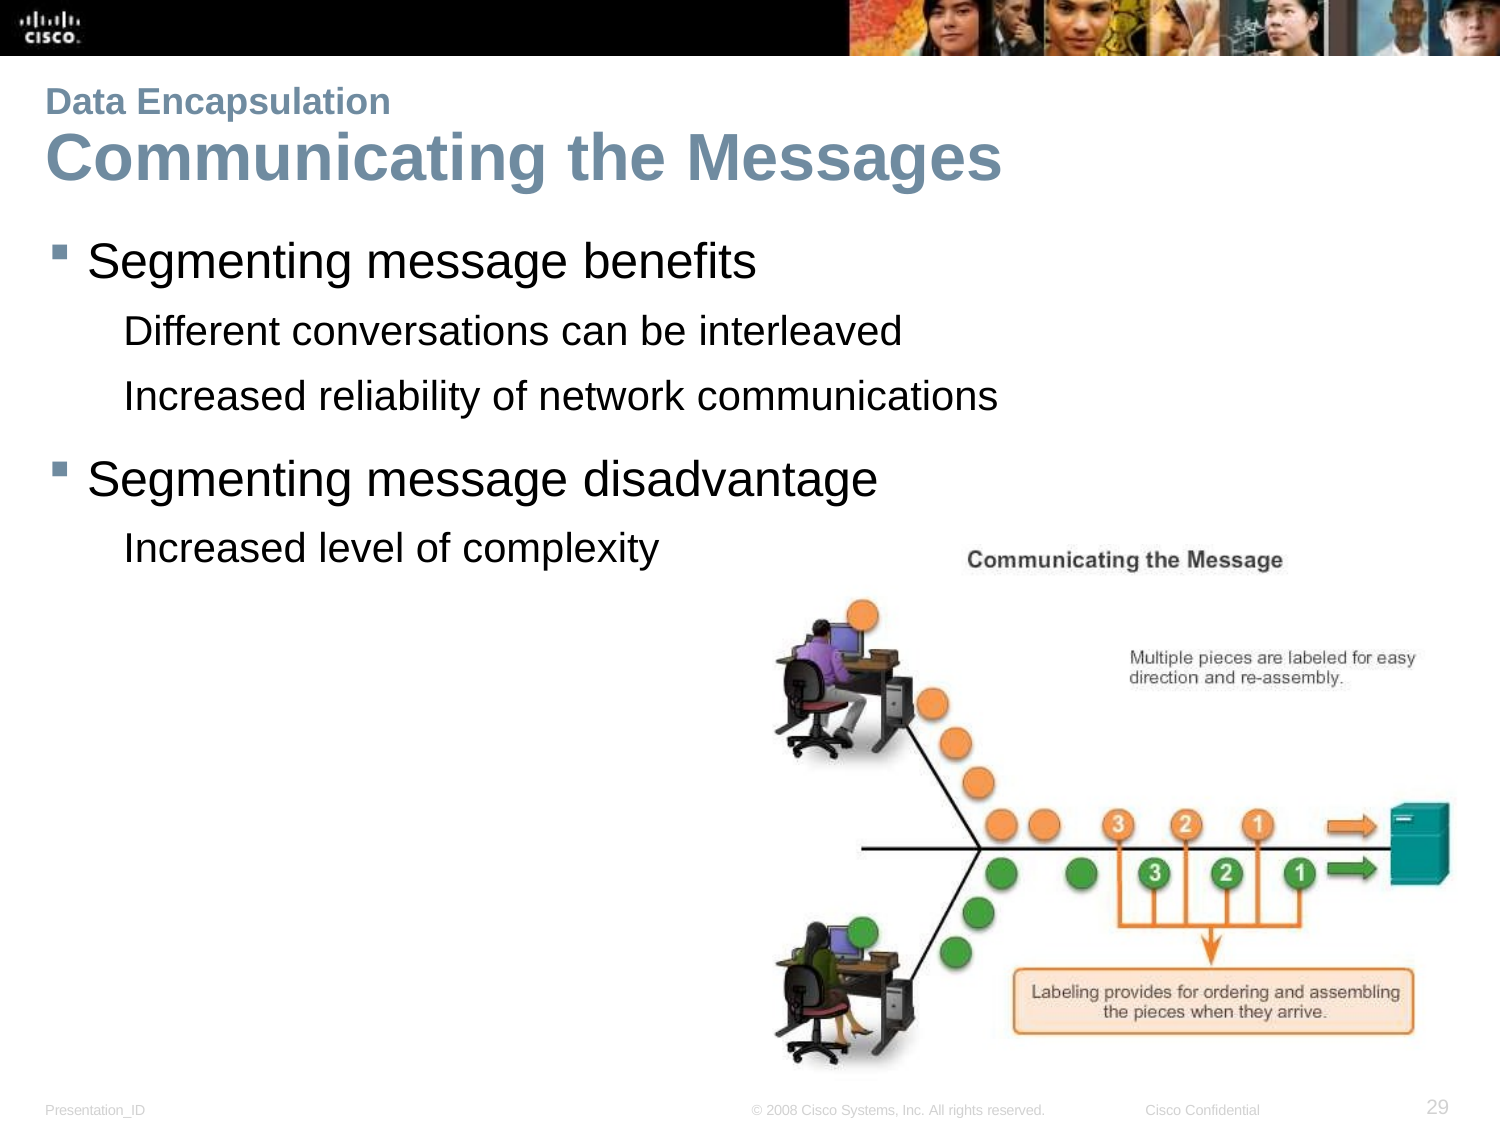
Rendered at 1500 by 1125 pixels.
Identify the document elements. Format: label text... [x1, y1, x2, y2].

slide_number 29 [1422, 1093, 1454, 1125]
slide_number © 2008 Cisco Systems, Inc. All rights reserved. [749, 1100, 1058, 1125]
footer Presentation_ID [43, 1100, 151, 1125]
text_box Data Encapsulation [43, 75, 396, 111]
title Communicating the Messages [43, 111, 1006, 302]
picture [0, 0, 1500, 56]
text_box [772, 544, 1458, 1081]
text_box Cisco Confidential [1143, 1100, 1264, 1119]
text_box Segmenting message benefits Different conversations can be interleaved Increased reliability of network communications Segmenting message disadvantage Increased level of complexity [46, 208, 1000, 572]
